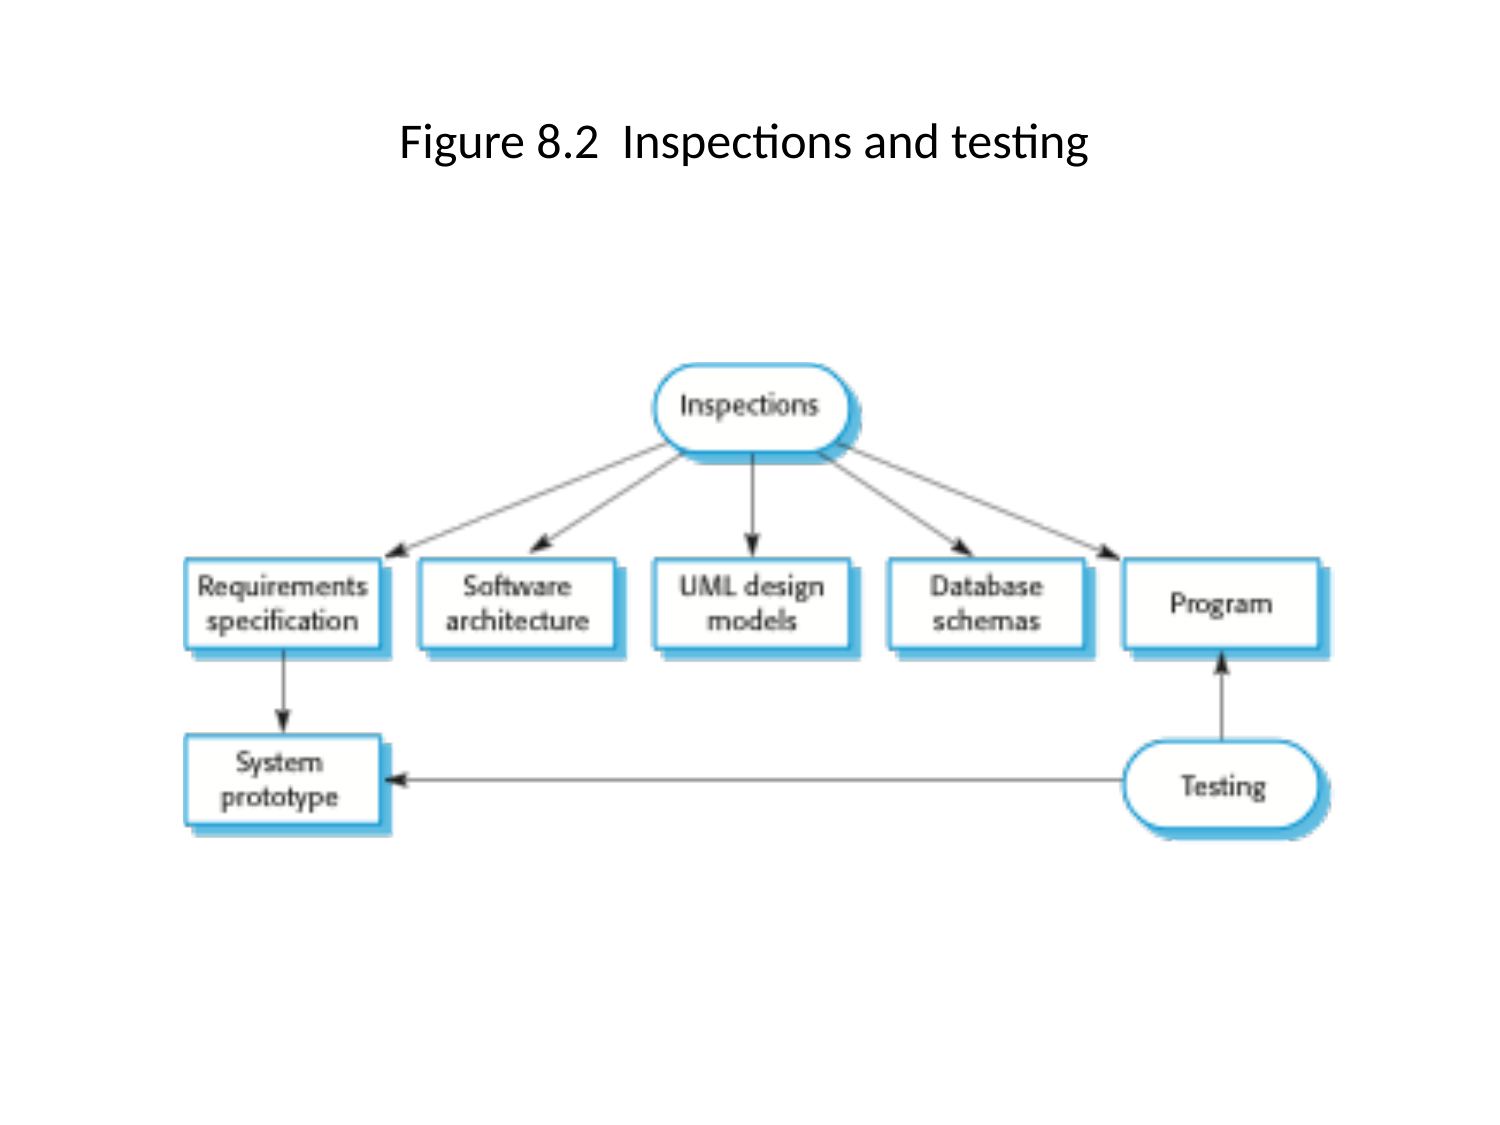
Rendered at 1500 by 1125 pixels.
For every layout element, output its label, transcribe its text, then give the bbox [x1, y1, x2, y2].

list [183, 286, 1335, 920]
title Figure 8.2 Inspections and testing [75, 45, 1425, 233]
